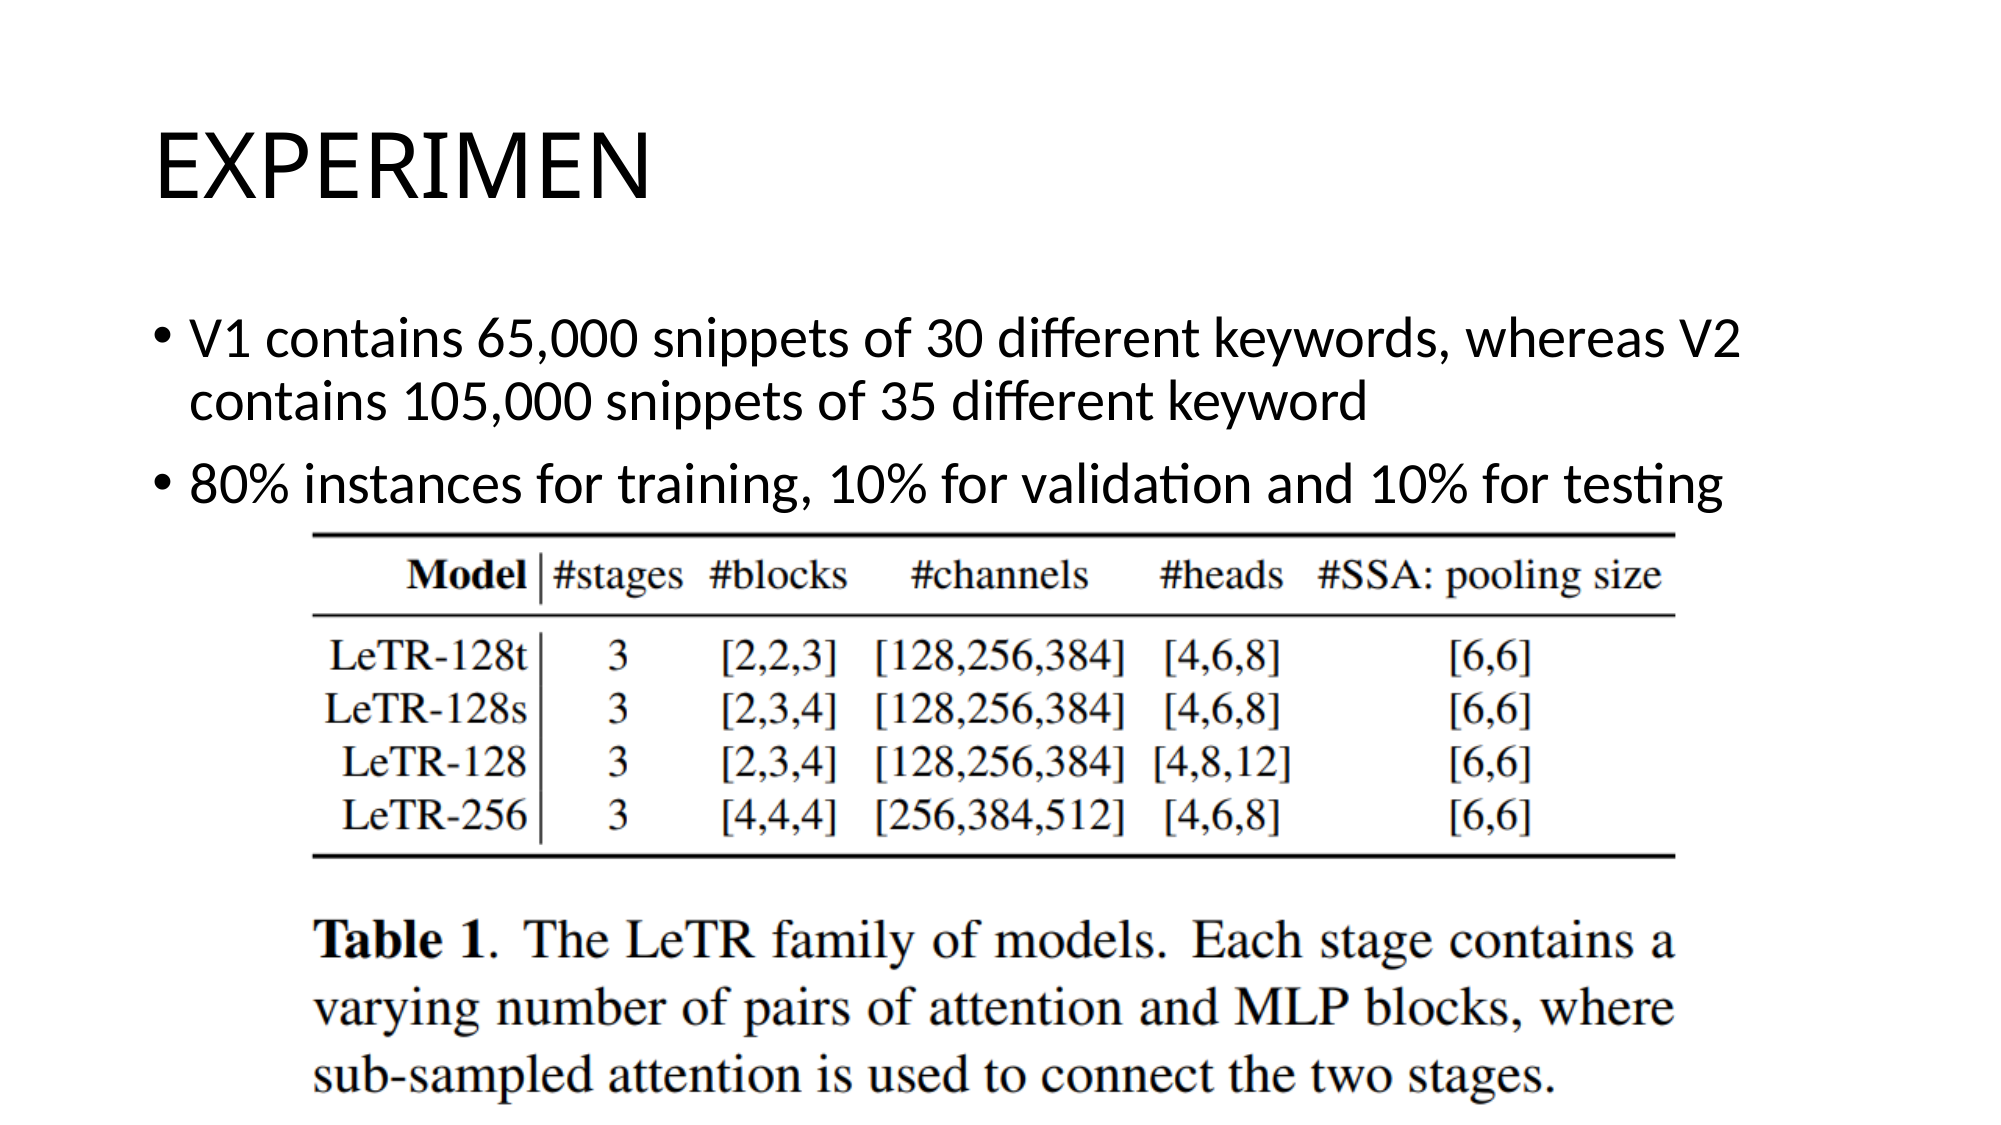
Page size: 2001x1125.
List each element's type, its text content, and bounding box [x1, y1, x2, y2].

picture [252, 521, 1711, 1125]
list V1 contains 65,000 snippets of 30 different keywords, whereas V2 contains 105,000 snippets of 35 different keyword 80% instances for training, 10% for validation and 10% for testing [137, 299, 1863, 1014]
title EXPERIMEN [137, 59, 1863, 278]
